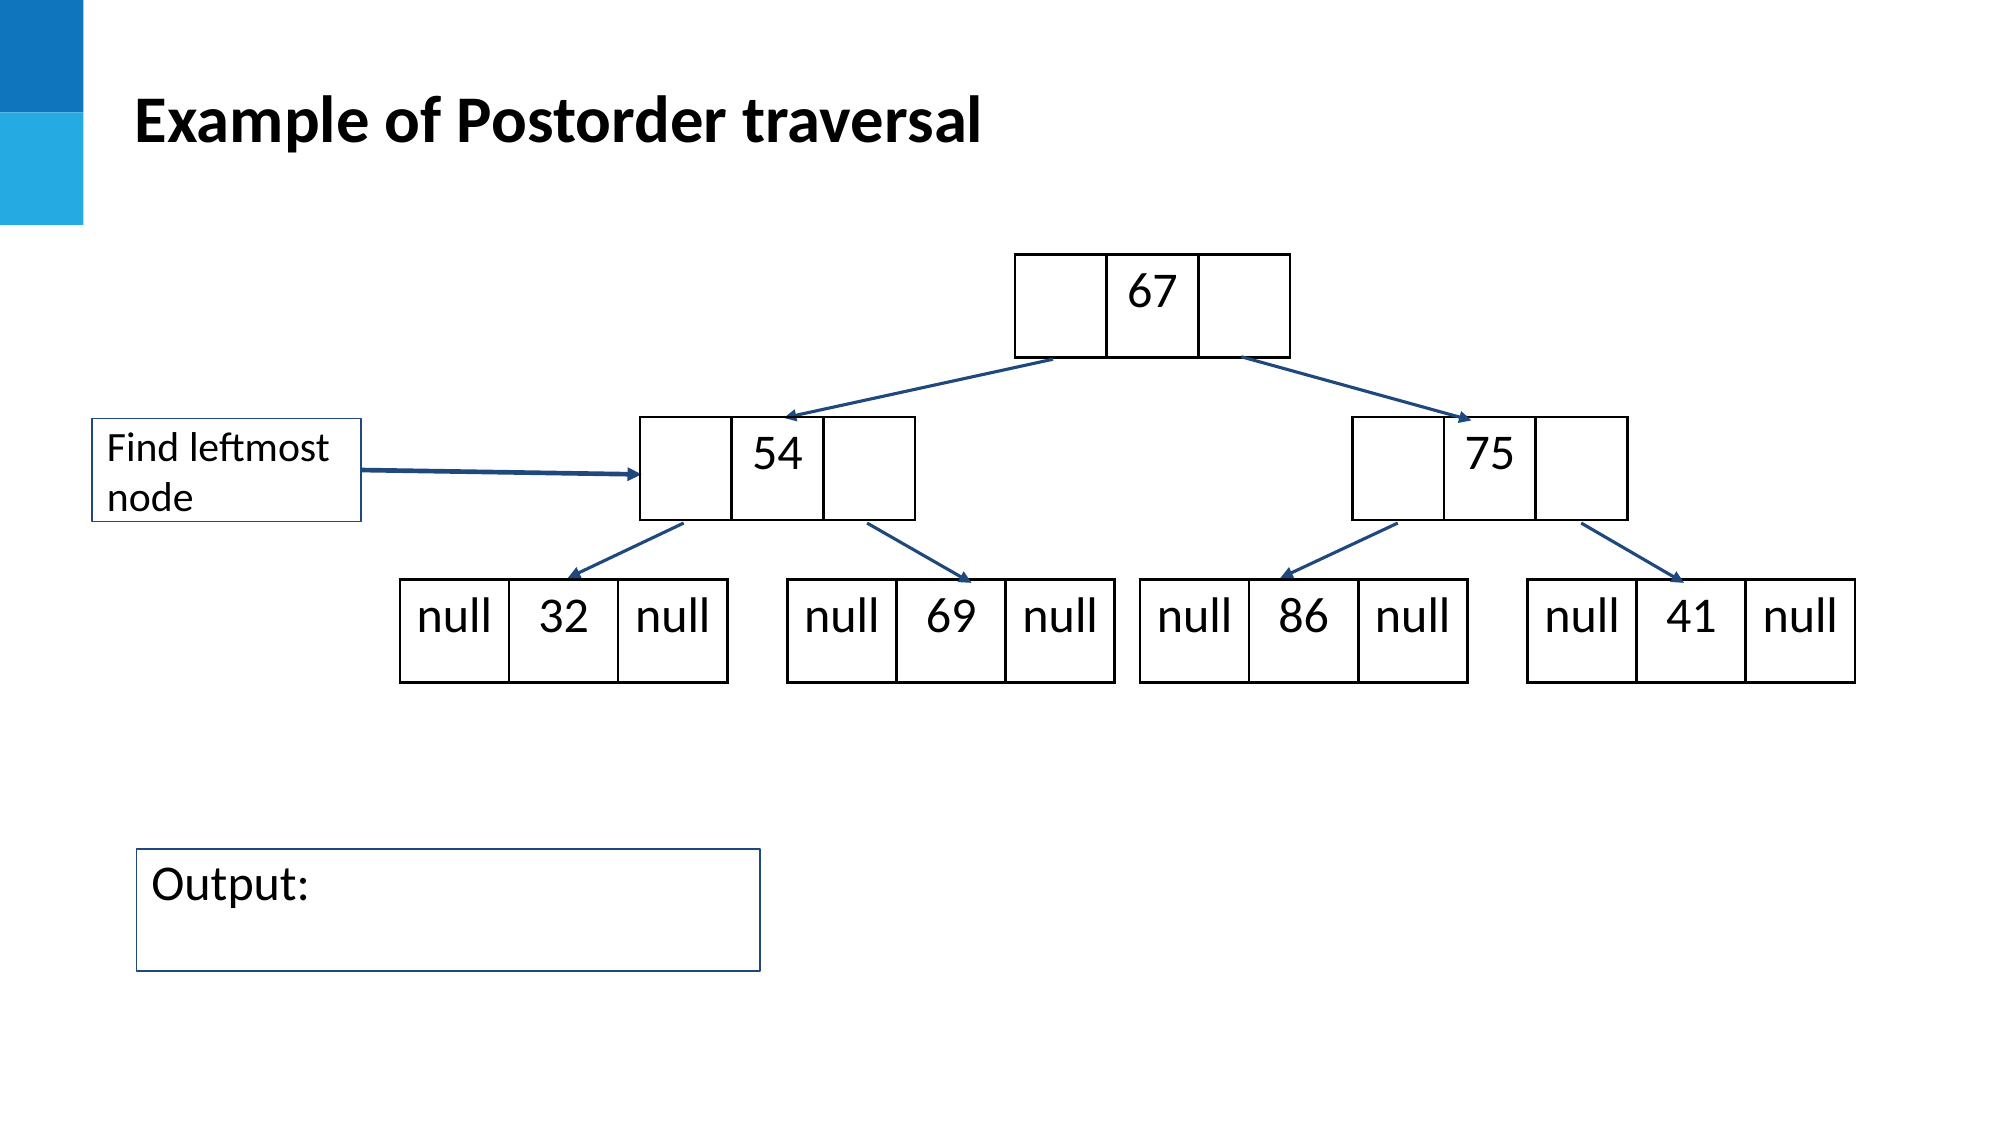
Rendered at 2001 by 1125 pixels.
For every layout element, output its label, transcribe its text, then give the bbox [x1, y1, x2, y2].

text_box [866, 522, 972, 584]
text_box Output: [136, 848, 761, 971]
table_header [1354, 429, 1443, 519]
table_header 86 [1250, 581, 1357, 681]
table_header null [1141, 581, 1248, 681]
table_header null [1747, 581, 1854, 681]
table_header null [1529, 581, 1635, 681]
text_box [567, 522, 684, 579]
table_header [1200, 256, 1289, 356]
text_box Example of Postorder traversal [119, 68, 1913, 164]
table_header 32 [510, 581, 617, 681]
text_box Find leftmost node [91, 418, 361, 522]
table_header null [1360, 581, 1466, 681]
table_header 75 [1445, 418, 1534, 519]
table_header null [1007, 581, 1113, 681]
table_header [825, 426, 914, 519]
table_header 69 [898, 581, 1004, 681]
table_header 41 [1638, 581, 1744, 681]
table_header [1537, 418, 1626, 519]
table_header null [619, 581, 726, 681]
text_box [360, 469, 642, 475]
table_header null [789, 581, 895, 681]
table_header [1016, 256, 1105, 356]
table_header null [401, 581, 508, 681]
table_header 54 [733, 418, 822, 519]
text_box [1580, 522, 1685, 584]
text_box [1280, 522, 1398, 579]
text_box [1240, 356, 1472, 421]
table_header 67 [1108, 256, 1197, 356]
table_header [641, 418, 730, 519]
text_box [783, 358, 1054, 419]
